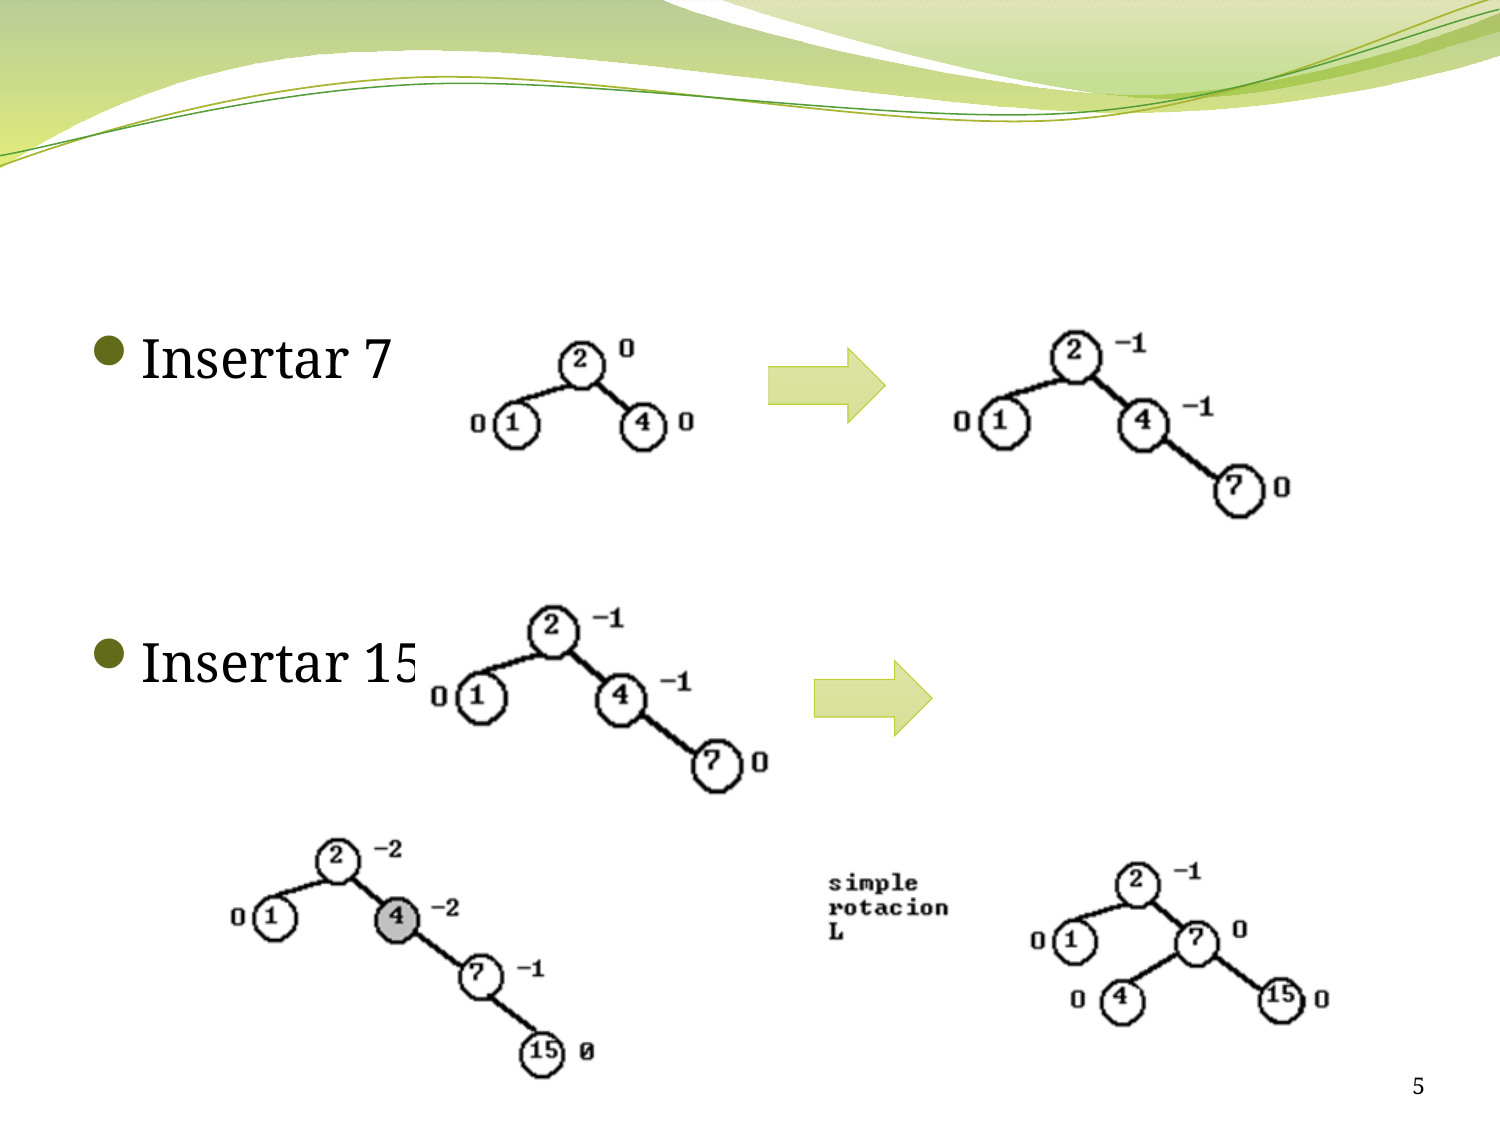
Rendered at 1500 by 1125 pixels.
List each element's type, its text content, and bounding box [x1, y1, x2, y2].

picture [819, 838, 1381, 1054]
picture [415, 593, 788, 803]
picture [938, 318, 1310, 528]
slide_number 5 [1299, 1042, 1425, 1103]
picture [434, 317, 768, 466]
list Insertar 7 Insertar 15 [75, 317, 1425, 1038]
text_box [768, 346, 887, 425]
text_box [813, 659, 933, 738]
picture [229, 812, 602, 1102]
